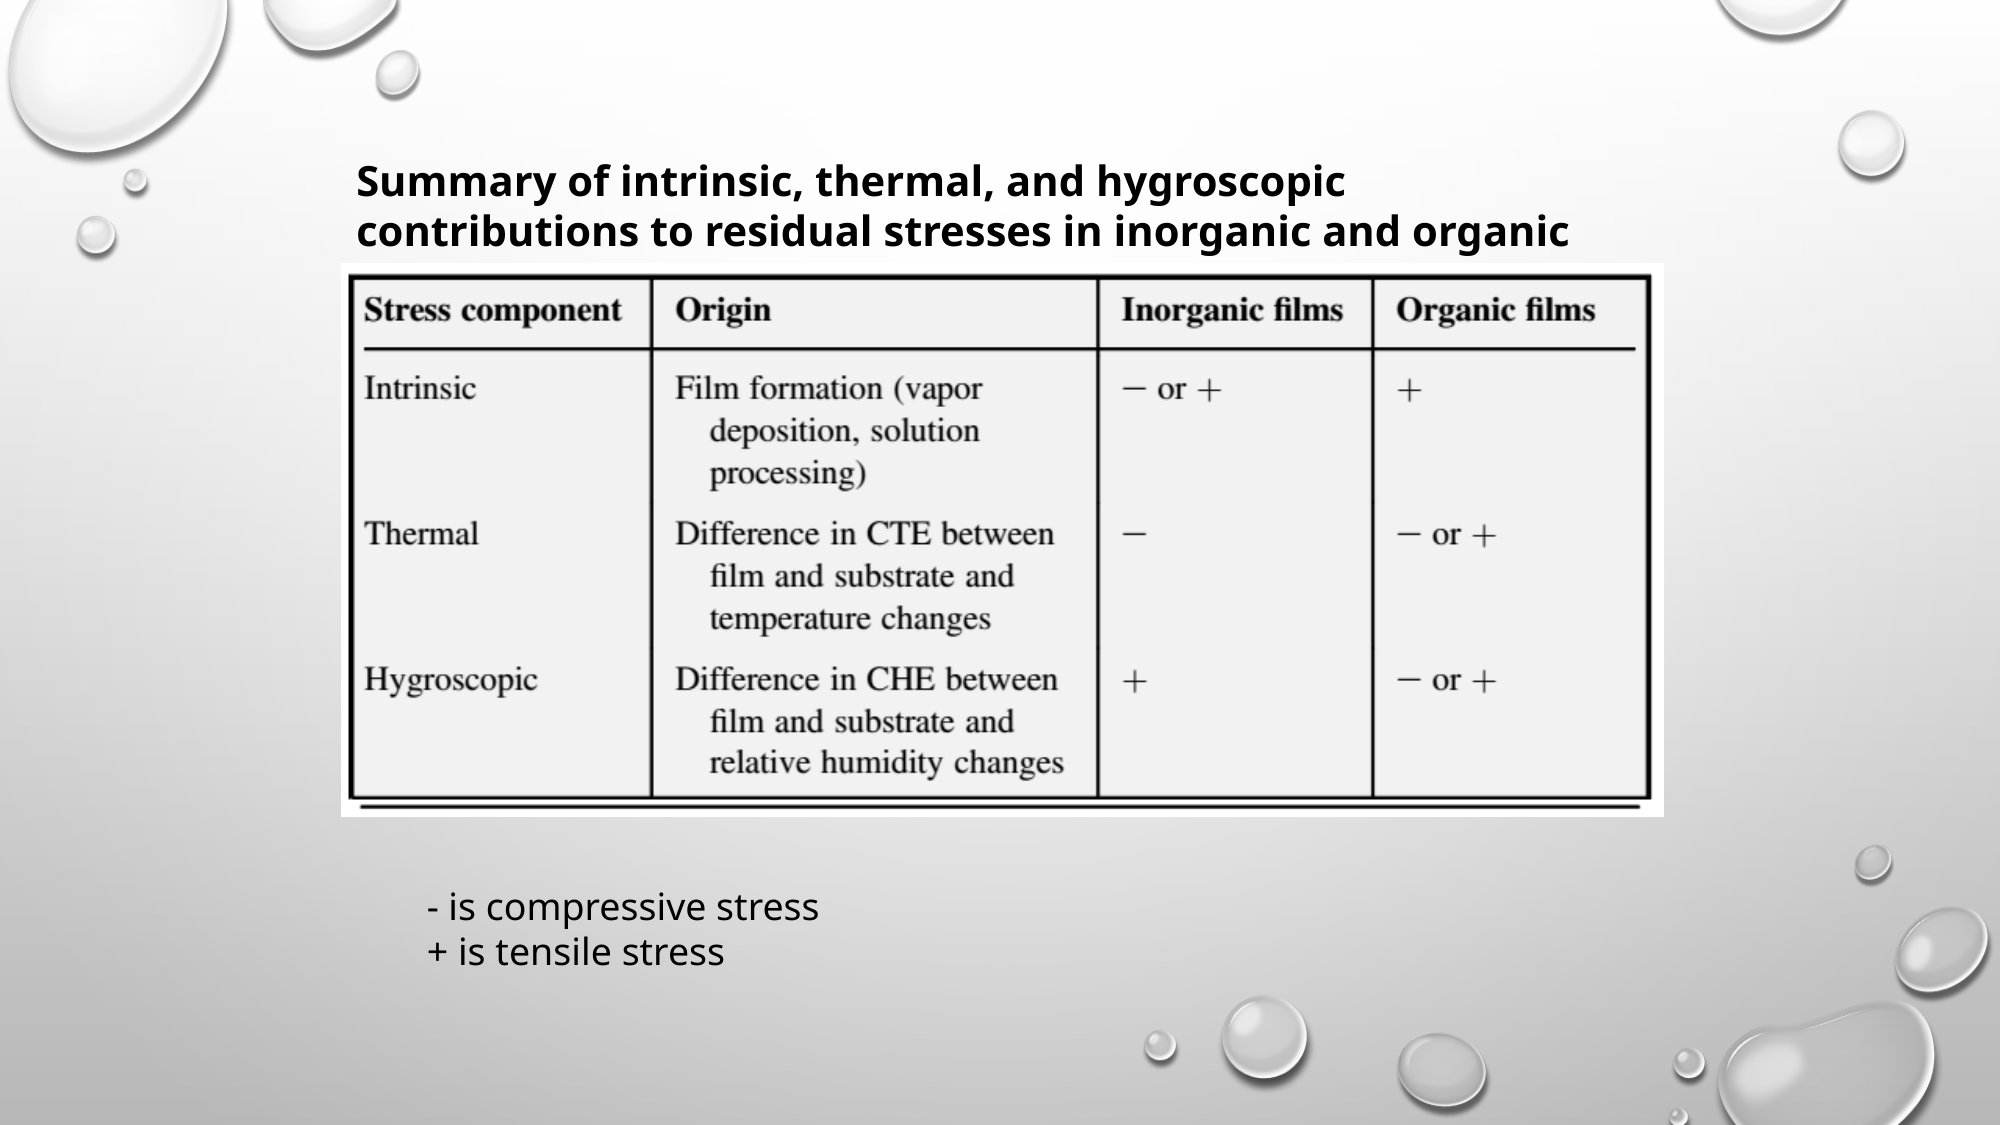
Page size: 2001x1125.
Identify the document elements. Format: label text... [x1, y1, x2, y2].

picture [0, 0, 2000, 1125]
text_box Summary of intrinsic, thermal, and hygroscopic contributions to residual stresses in inorganic and organic films [341, 147, 1622, 261]
text_box - is compressive stress + is tensile stress [411, 875, 868, 982]
